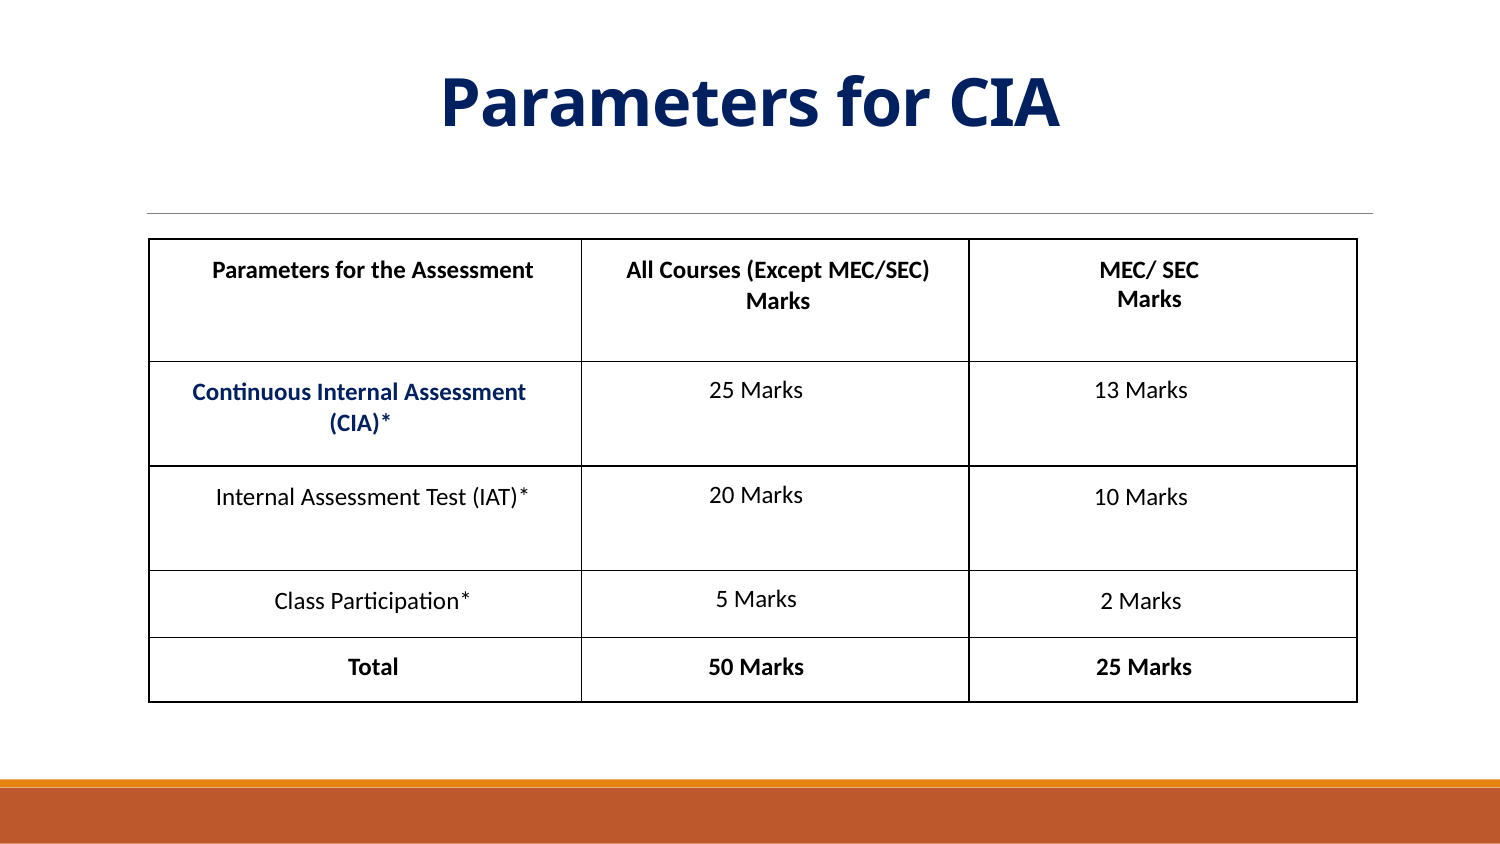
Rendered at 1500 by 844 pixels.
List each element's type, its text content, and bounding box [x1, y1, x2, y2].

table_cell 13 Marks [970, 362, 1356, 465]
table_cell 20 Marks [582, 467, 968, 570]
table_cell 25 Marks [582, 362, 968, 465]
table_cell 50 Marks [582, 638, 968, 701]
table_header MEC/ SEC Marks [970, 240, 1356, 361]
table_cell Continuous Internal Assessment (CIA)* [150, 362, 581, 465]
table_header All Courses (Except MEC/SEC) Marks [582, 240, 968, 361]
title Parameters for CIA [51, 32, 1449, 189]
table_header Parameters for the Assessment [150, 240, 581, 361]
table_cell 5 Marks [582, 571, 968, 637]
table_cell Internal Assessment Test (IAT)* [150, 467, 581, 570]
table_cell 2 Marks [970, 571, 1356, 637]
table_cell Class Participation* [150, 571, 581, 637]
table_cell Total [150, 638, 581, 701]
table_cell 10 Marks [970, 467, 1356, 570]
table_cell 25 Marks [970, 638, 1356, 701]
